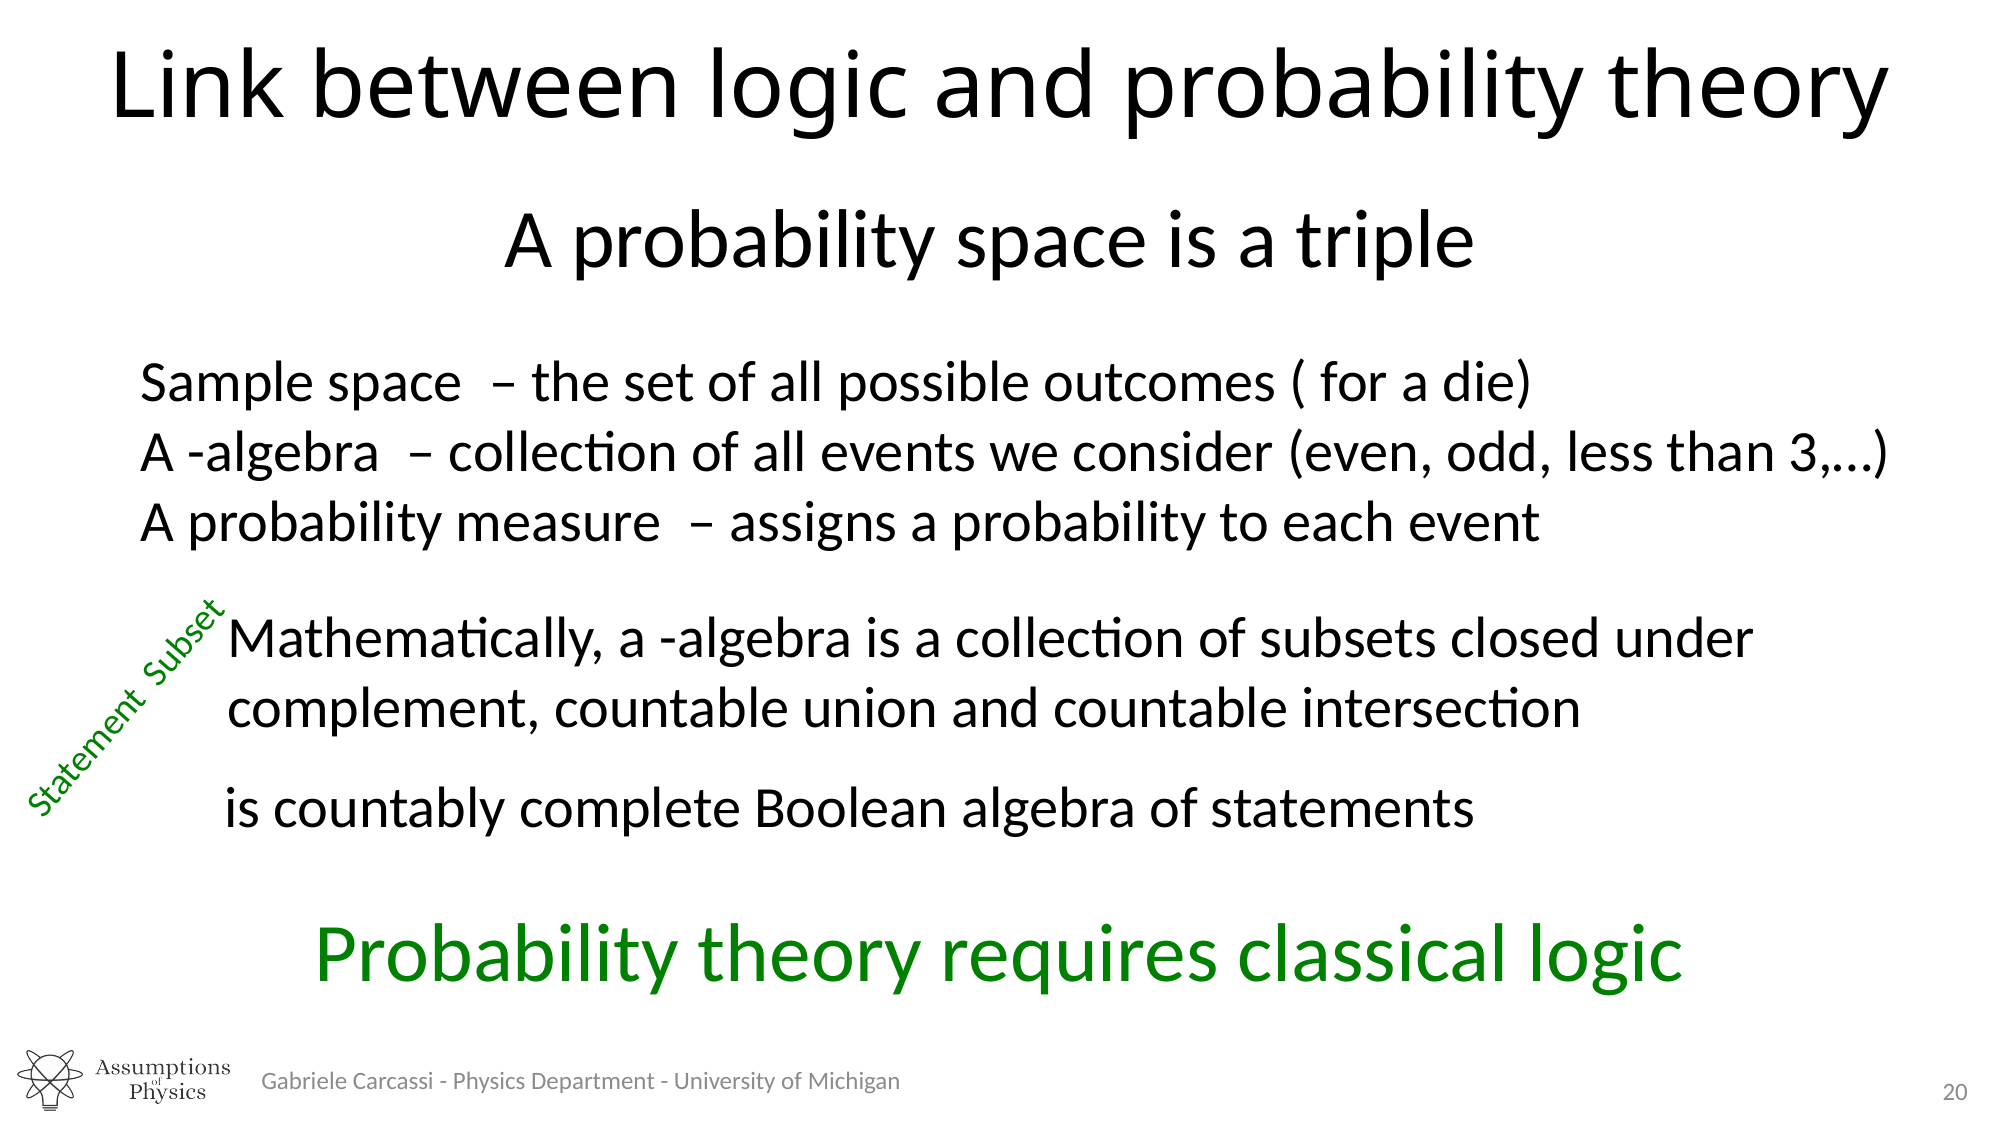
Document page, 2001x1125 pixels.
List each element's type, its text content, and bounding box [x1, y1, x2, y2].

text_box Probability theory requires classical logic [299, 890, 1701, 1006]
slide_number 20 [1891, 1072, 1983, 1110]
picture [17, 1050, 83, 1111]
text_box Link between logic and probability theory [17, 13, 1983, 162]
picture [95, 1058, 230, 1104]
footer Gabriele Carcassi - Physics Department - University of Michigan [246, 1049, 1226, 1110]
